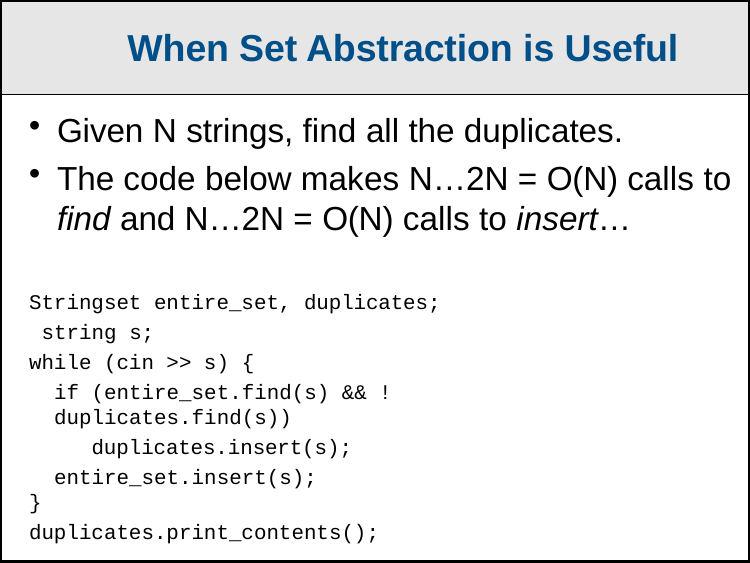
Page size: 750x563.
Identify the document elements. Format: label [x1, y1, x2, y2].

text_box [0, 0, 750, 563]
